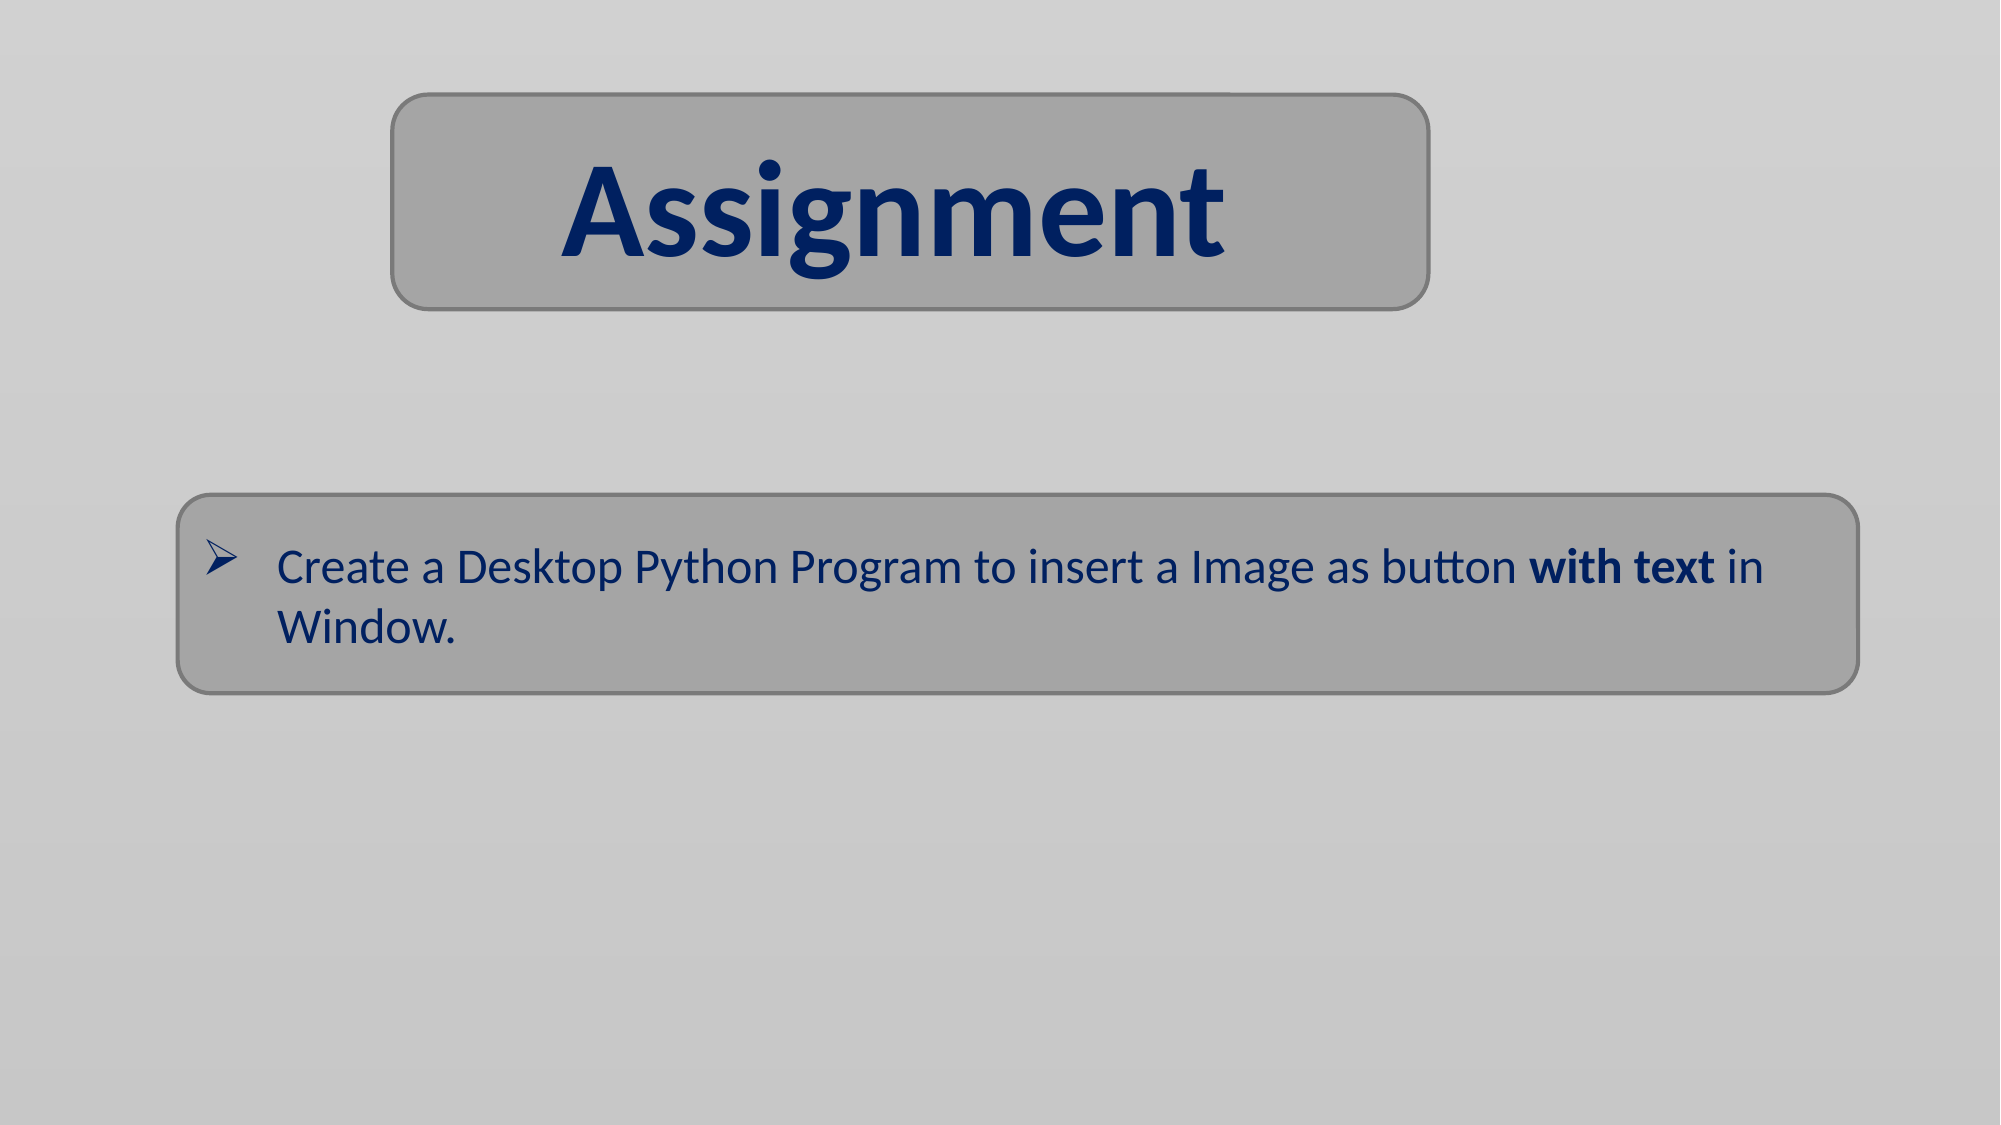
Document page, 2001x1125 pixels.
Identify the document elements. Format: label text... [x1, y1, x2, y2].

text_box Assignment [390, 92, 1431, 312]
text_box Create a Desktop Python Program to insert a Image as button with text in Window. [175, 492, 1861, 696]
